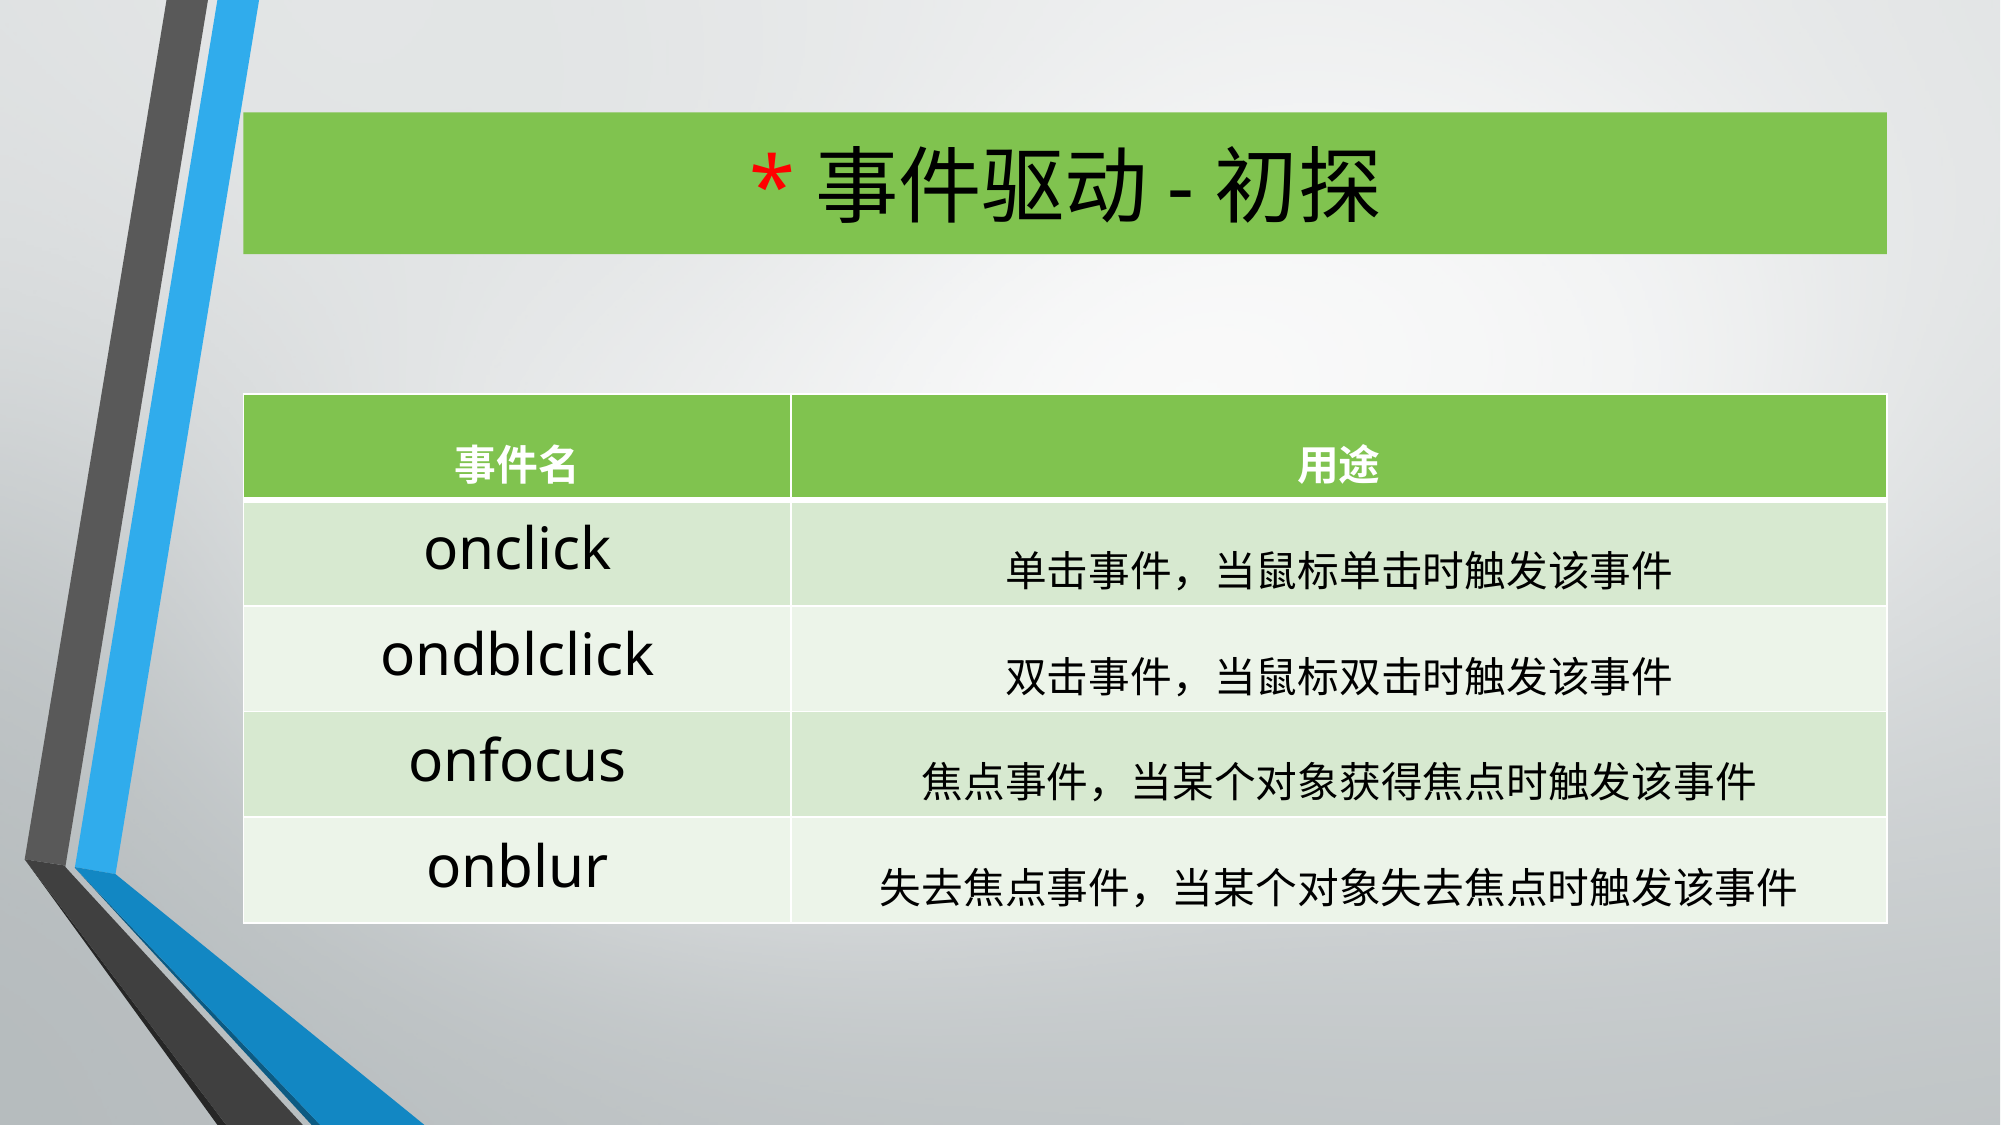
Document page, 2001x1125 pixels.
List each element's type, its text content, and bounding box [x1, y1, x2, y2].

table_cell 焦点事件，当某个对象获得焦点时触发该事件 [792, 712, 1886, 816]
table_cell 失去焦点事件，当某个对象失去焦点时触发该事件 [792, 818, 1886, 922]
table_cell ondblclick [244, 607, 790, 711]
title *事件驱动-初探 [243, 112, 1887, 255]
table_cell onblur [244, 818, 790, 922]
table_cell 双击事件，当鼠标双击时触发该事件 [792, 607, 1886, 711]
table_cell 单击事件，当鼠标单击时触发该事件 [792, 503, 1886, 605]
table_header 用途 [792, 395, 1886, 497]
table_cell onfocus [244, 712, 790, 816]
table_cell onclick [244, 503, 790, 605]
table_header 事件名 [244, 395, 790, 497]
